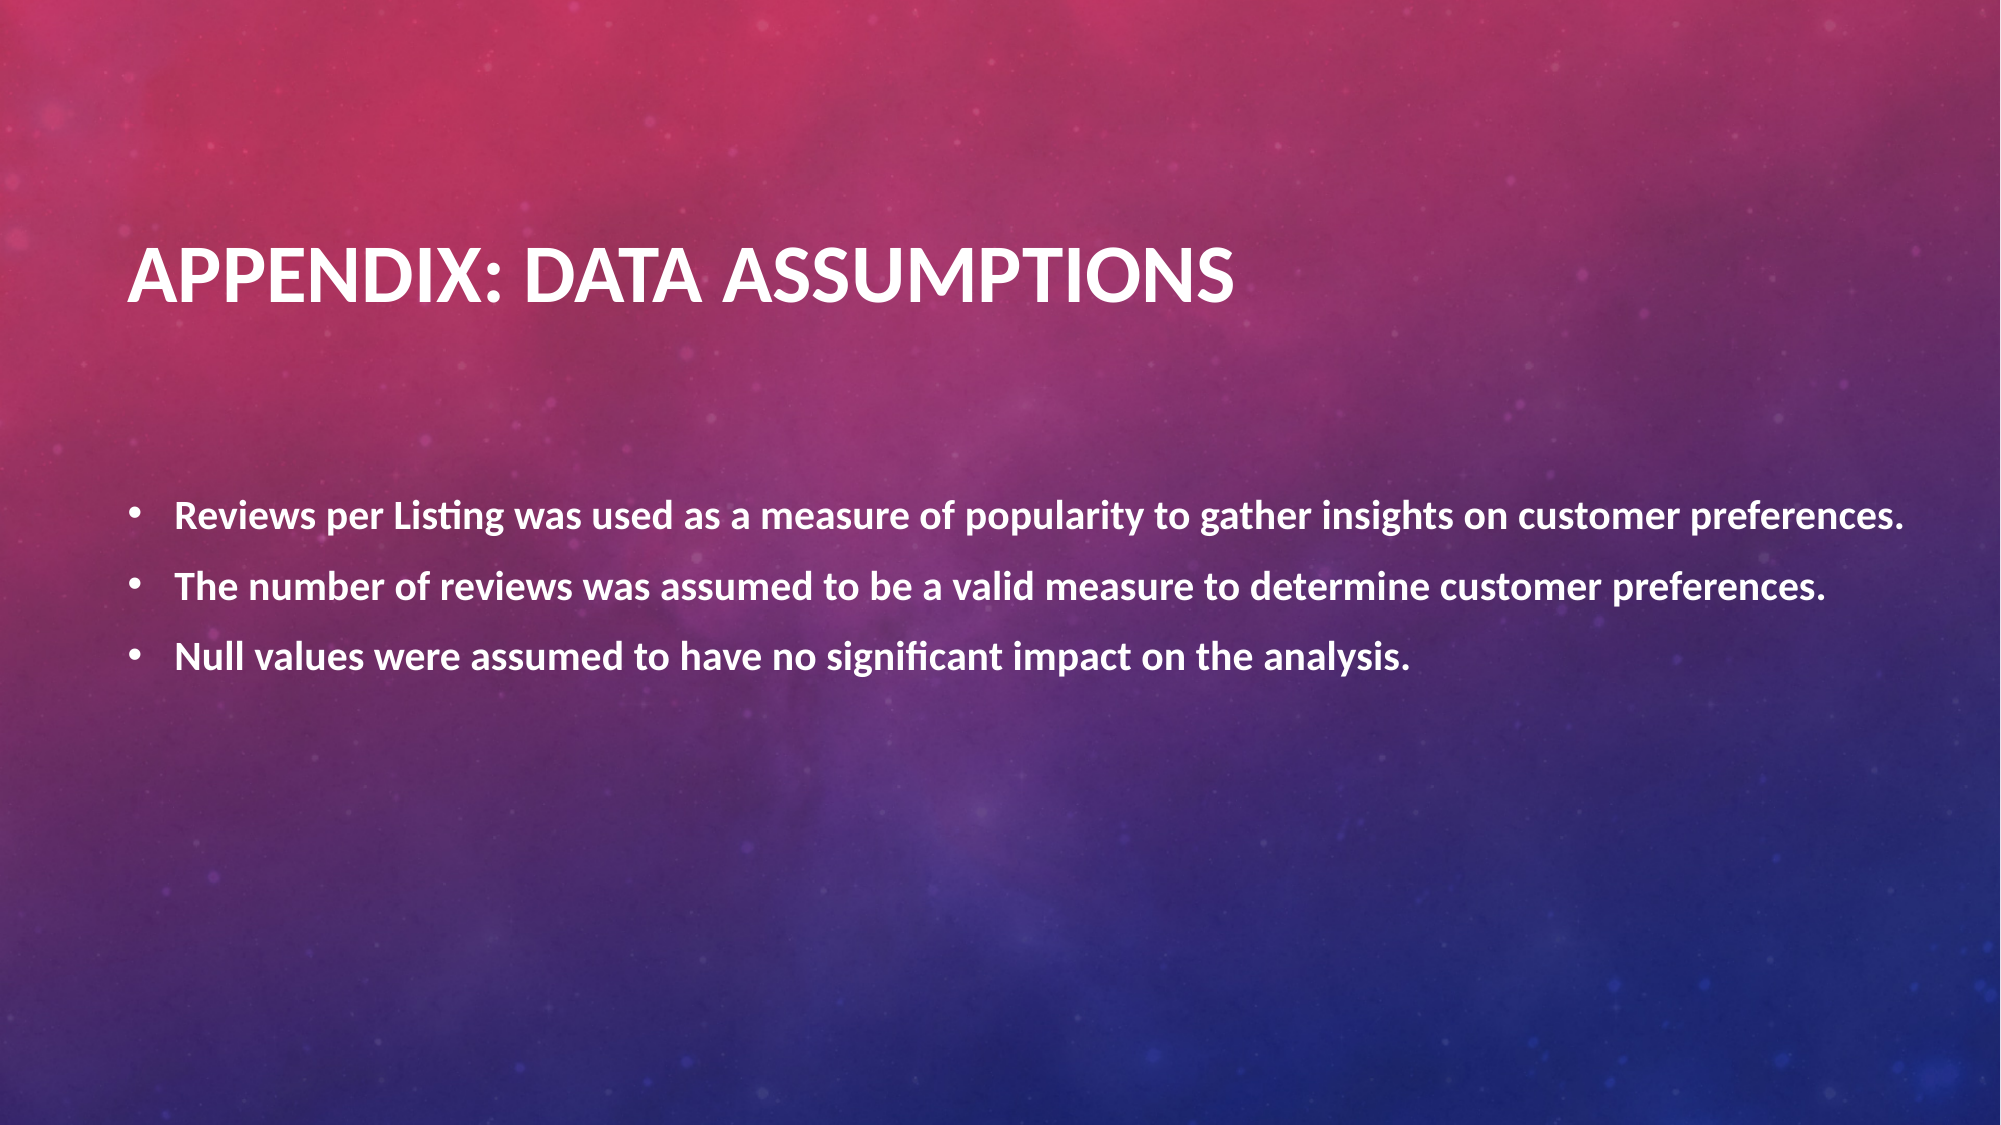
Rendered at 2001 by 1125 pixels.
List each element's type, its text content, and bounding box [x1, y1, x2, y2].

list Reviews per Listing was used as a measure of popularity to gather insights on customer preferences. The number of reviews was assumed to be a valid measure to determine customer preferences. Null values were assumed to have no significant impact on the analysis. [112, 351, 1949, 882]
title Appendix: Data Assumptions [112, 99, 1775, 339]
picture [0, 0, 2001, 1125]
